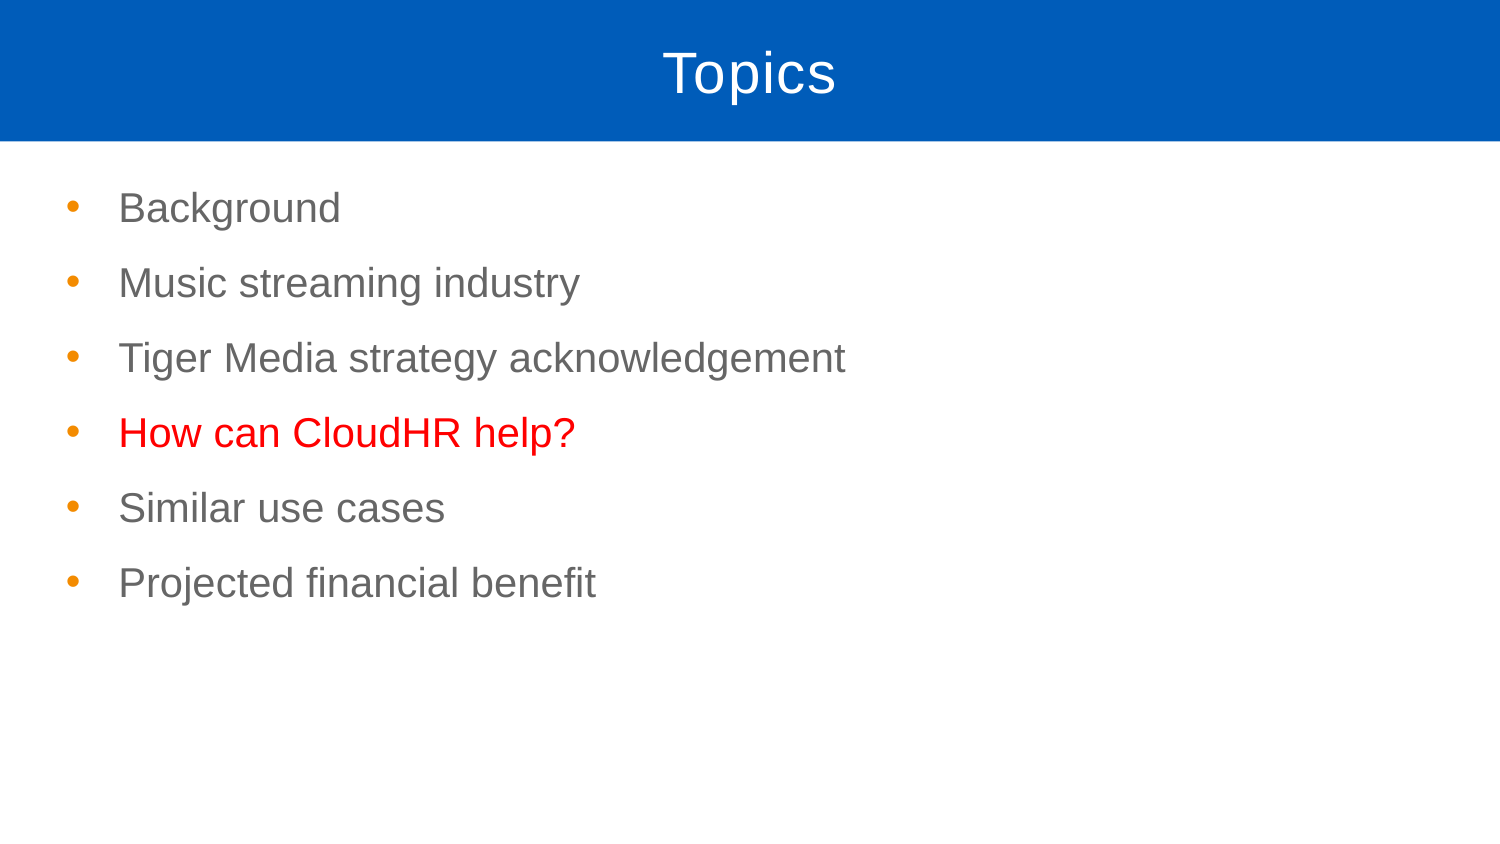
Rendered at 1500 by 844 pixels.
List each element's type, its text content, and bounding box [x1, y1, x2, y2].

title Topics [0, 0, 1500, 142]
list Background Music streaming industry Tiger Media strategy acknowledgement How can CloudHR help? Similar use cases Projected financial benefit [50, 173, 958, 784]
